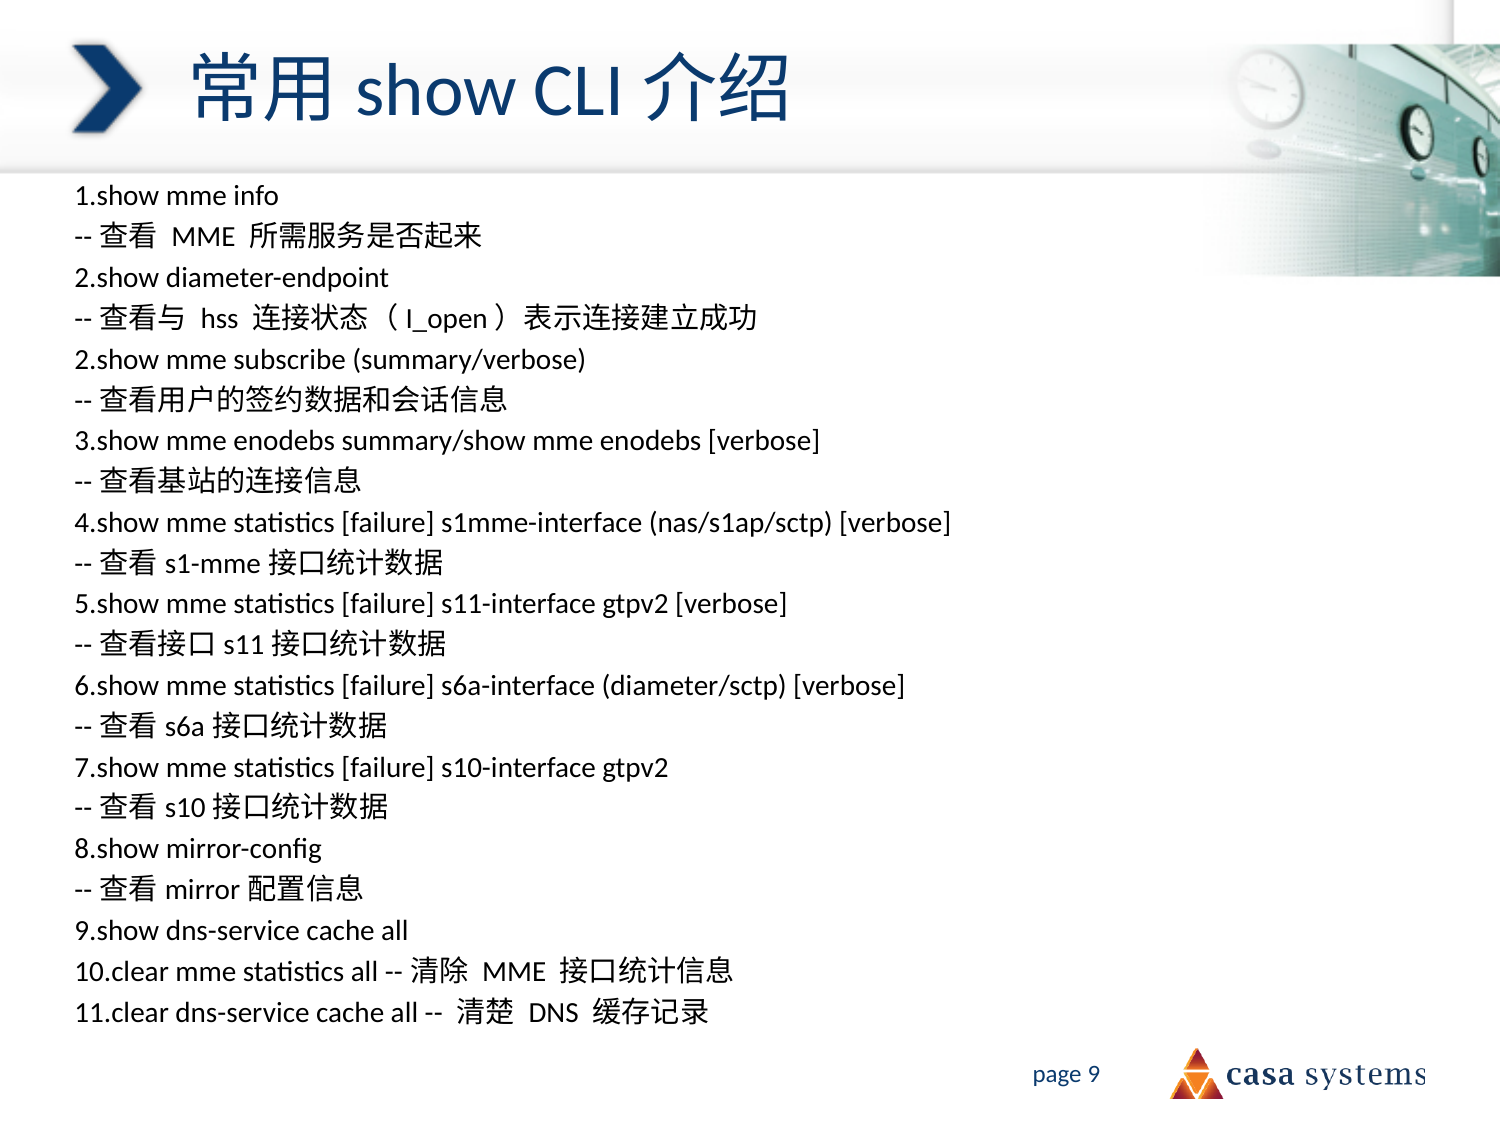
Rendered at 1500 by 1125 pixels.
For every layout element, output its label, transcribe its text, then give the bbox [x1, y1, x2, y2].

slide_number page [1017, 1057, 1162, 1103]
text_box 1.show mme info --查看 MME 所需服务是否起来 2.show diameter-endpoint --查看与 hss 连接状态（I_open）表示连接建立成功 2.show mme subscribe (summary/verbose) --查看用户的签约数据和会话信息 3.show mme enodebs summary/show mme enodebs [verbose] --查看基站的连接信息 4.show mme statistics [failure] s1mme-interface (nas/s1ap/sctp) [verbose] --查看s1-mme接口统计数据 5.show mme statistics [failure] s11-interface gtpv2 [verbose] --查看接口s11接口统计数据 6.show mme statistics [failure] s6a-interface (diameter/sctp) [verbose] --查看s6a接口统计数据 7.show mme statistics [failure] s10-interface gtpv2 --查看s10接口统计数据 8.show mirror-config --查看mirror配置信息 9.show dns-service cache all 10.clear mme statistics all --清除 MME 接口统计信息 11.clear dns-service cache all -- 清楚 DNS 缓存记录 [59, 169, 1410, 1057]
picture [0, 0, 1500, 1125]
title 常用show CLI介绍 [172, 1, 1454, 170]
